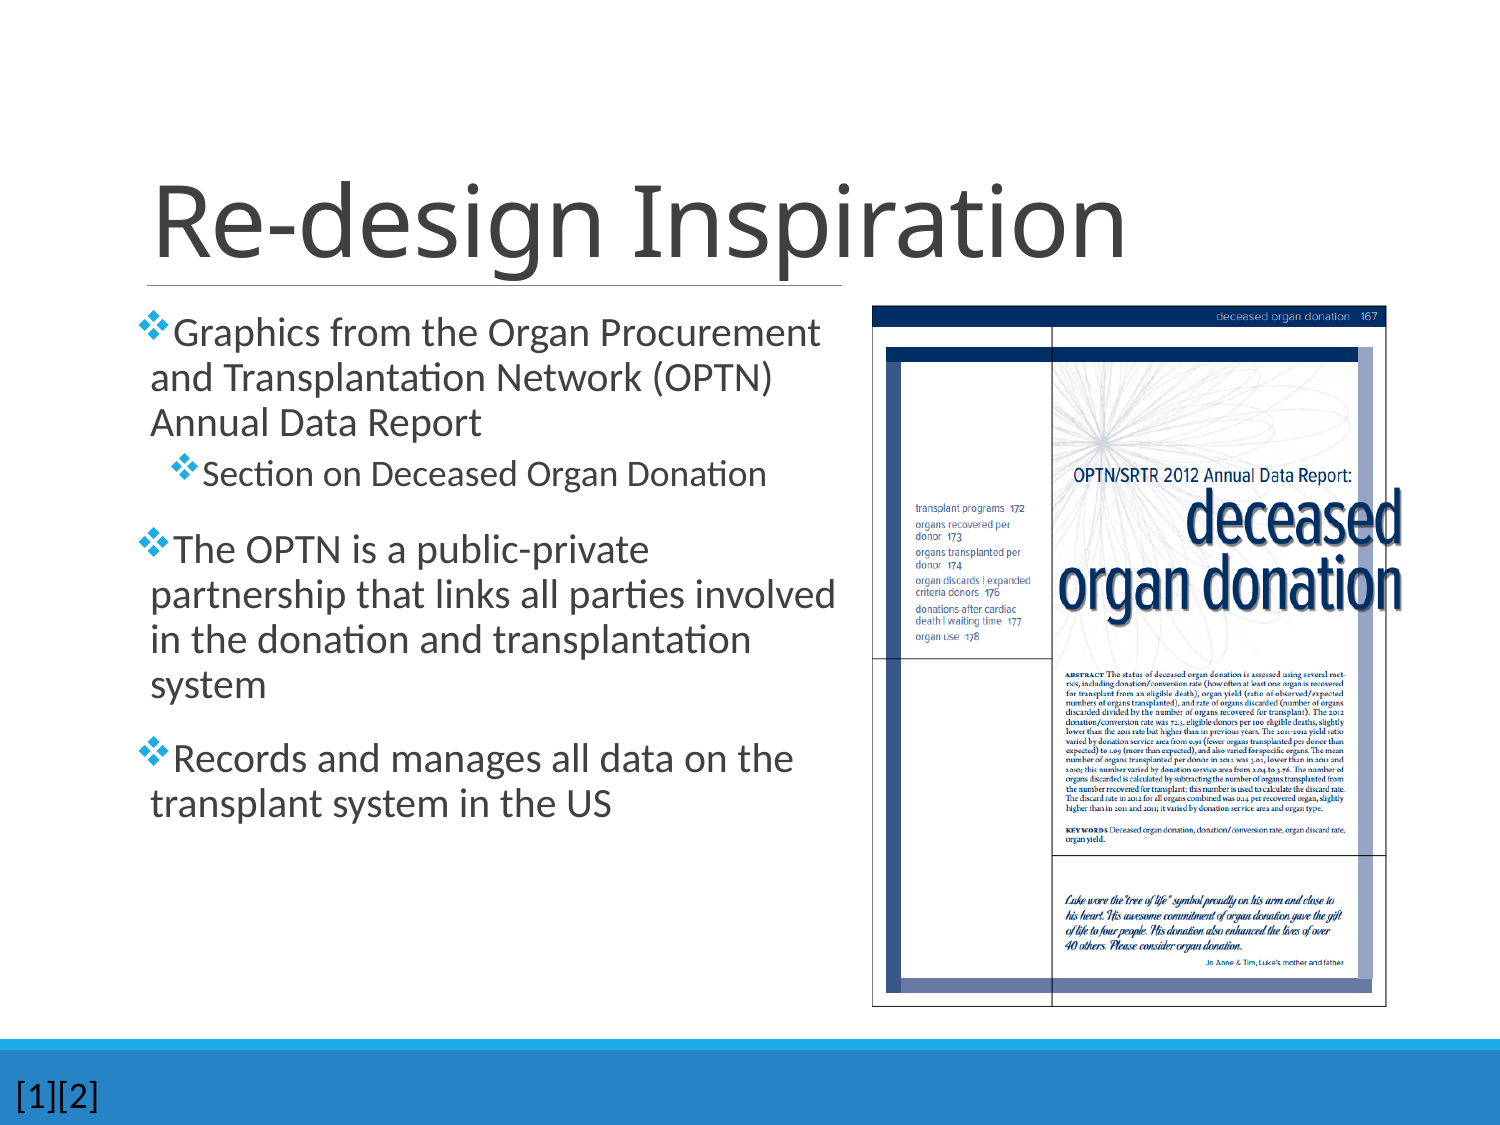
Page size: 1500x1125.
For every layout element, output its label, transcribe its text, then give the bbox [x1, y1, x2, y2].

list Graphics from the Organ Procurement and Transplantation Network (OPTN) Annual Data Report Section on Deceased Organ Donation The OPTN is a public-private partnership that links all parties involved in the donation and transplantation system Records and manages all data on the transplant system in the US [135, 302, 839, 963]
picture [841, 284, 1425, 1036]
title Re-design Inspiration [135, 47, 1373, 285]
text_box [1][2] [0, 1063, 123, 1124]
